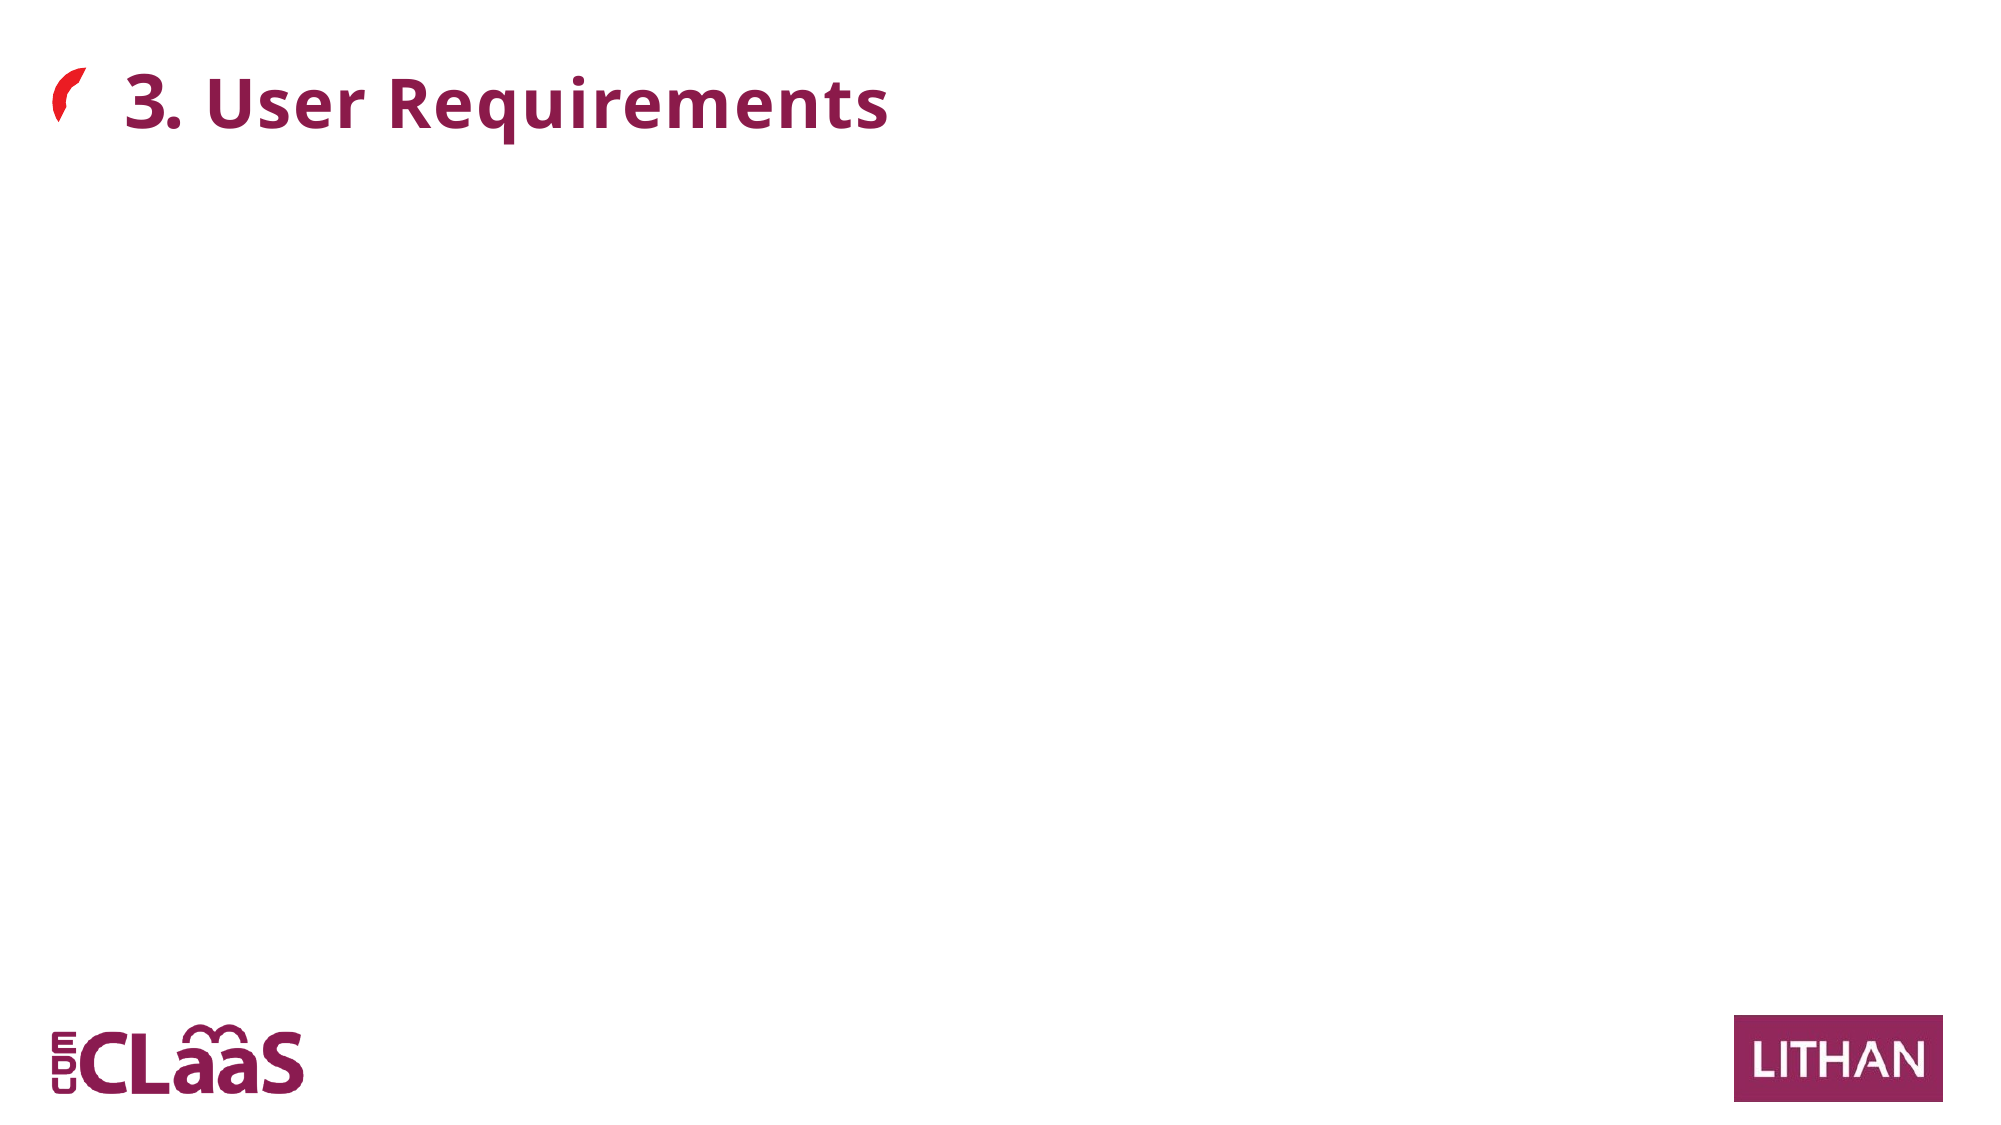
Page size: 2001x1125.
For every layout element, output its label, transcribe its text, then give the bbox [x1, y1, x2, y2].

picture [1734, 1015, 1943, 1102]
picture [51, 1024, 304, 1094]
title 3. User Requirements [115, 42, 1885, 246]
